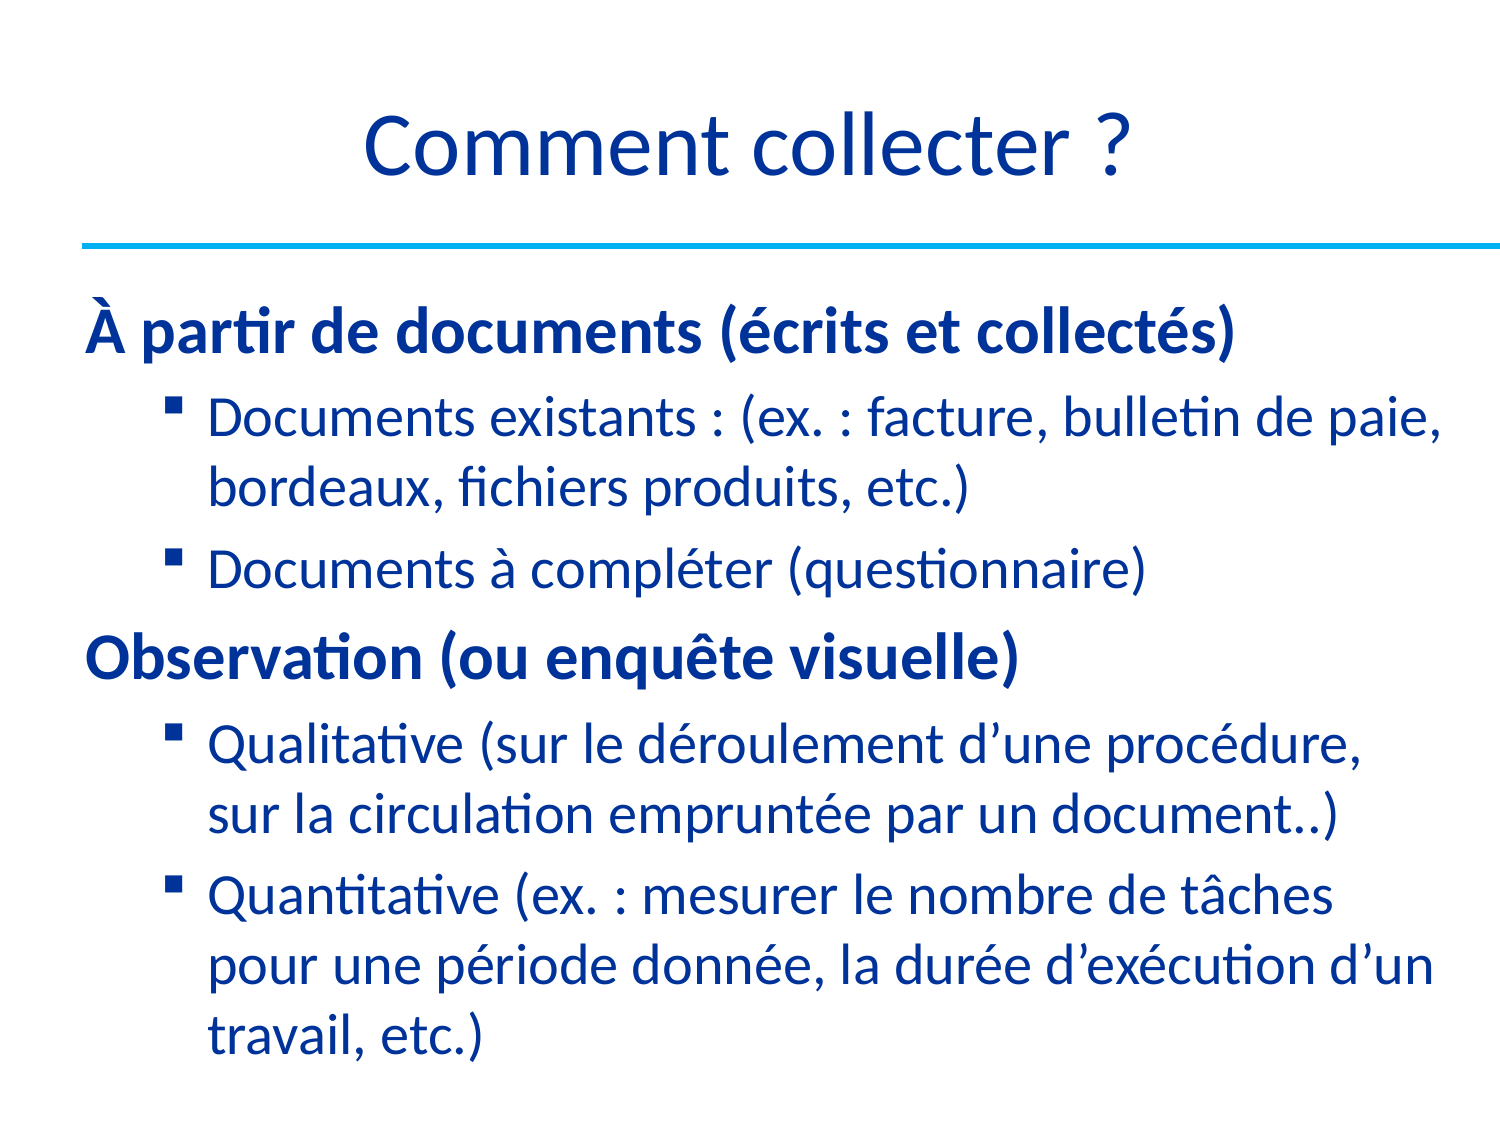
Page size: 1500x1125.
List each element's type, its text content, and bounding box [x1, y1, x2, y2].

title Comment collecter ? [0, 44, 1500, 233]
list À partir de documents (écrits et collectés) Documents existants : (ex. : facture, bulletin de paie, bordeaux, fichiers produits, etc.) Documents à compléter (questionnaire) Observation (ou enquête visuelle) Qualitative (sur le déroulement d’une procédure, sur la circulation empruntée par un document..) Quantitative (ex. : mesurer le nombre de tâches pour une période donnée, la durée d’exécution d’un travail, etc.) [70, 278, 1459, 1095]
